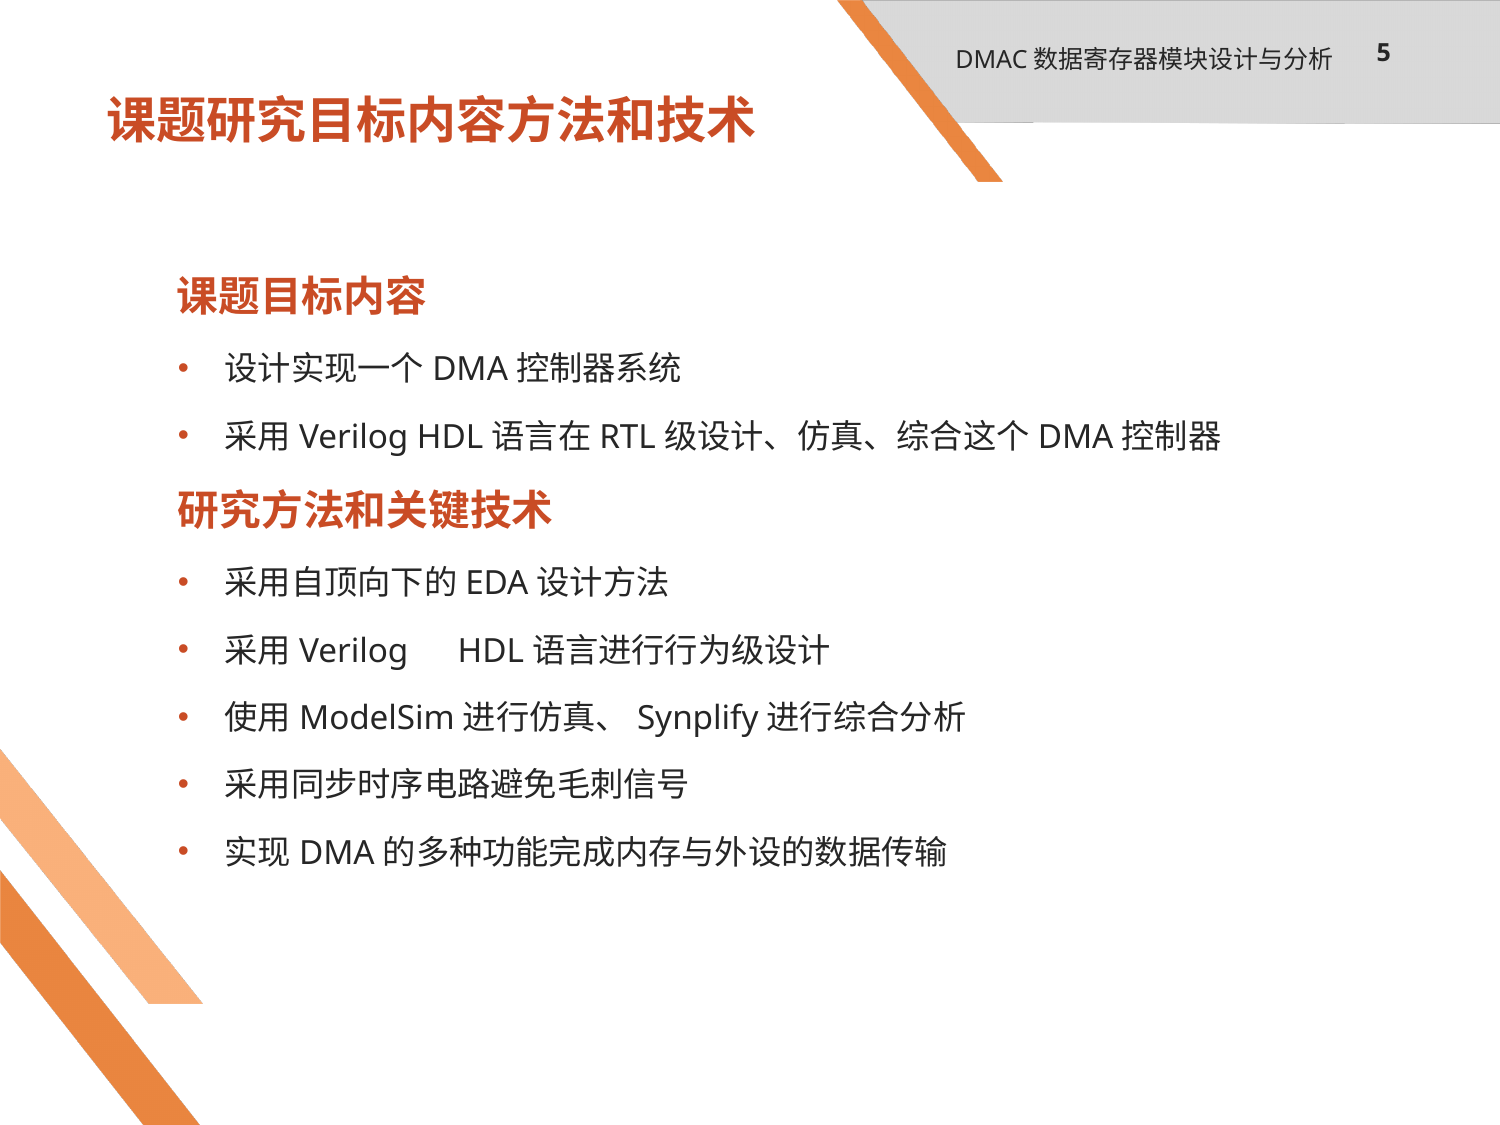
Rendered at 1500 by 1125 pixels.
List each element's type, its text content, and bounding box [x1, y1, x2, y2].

picture [837, 0, 1500, 182]
footer DMAC数据寄存器模块设计与分析 [933, 31, 1349, 82]
list 课题目标内容 设计实现一个DMA控制器系统 采用Verilog HDL语言在RTL级设计、仿真、综合这个DMA控制器 研究方法和关键技术 采用自顶向下的EDA设计方法 采用Verilog HDL语言进行行为级设计 使用ModelSim进行仿真、Synplify进行综合分析 采用同步时序电路避免毛刺信号 实现DMA的多种功能完成内存与外设的数据传输 [75, 262, 1425, 929]
slide_number 5 [1342, 28, 1425, 78]
picture [0, 745, 203, 1125]
title 课题研究目标内容方法和技术 [76, 63, 837, 174]
